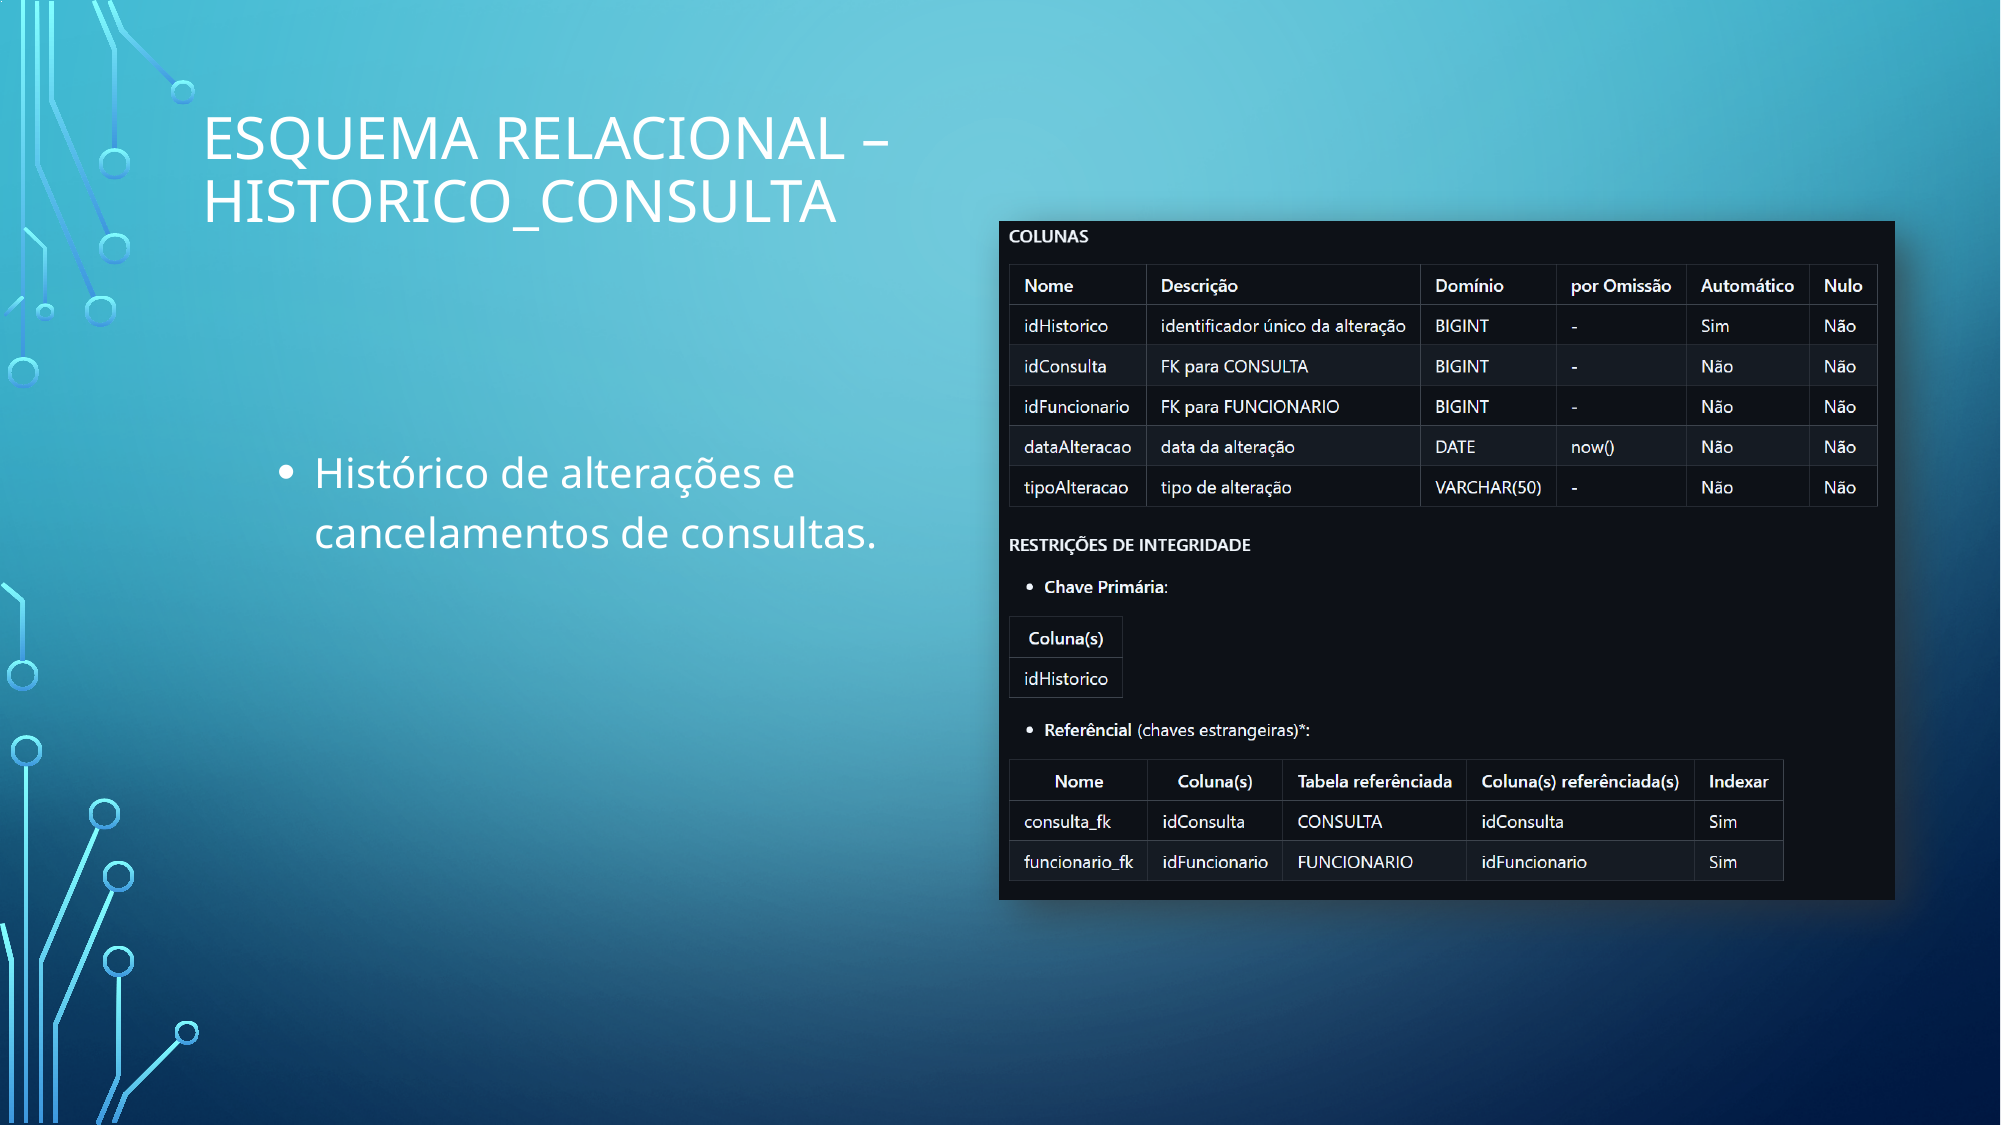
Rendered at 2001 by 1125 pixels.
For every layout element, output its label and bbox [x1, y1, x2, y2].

text_box [0, 0, 201, 1125]
picture [201, 0, 2000, 1125]
